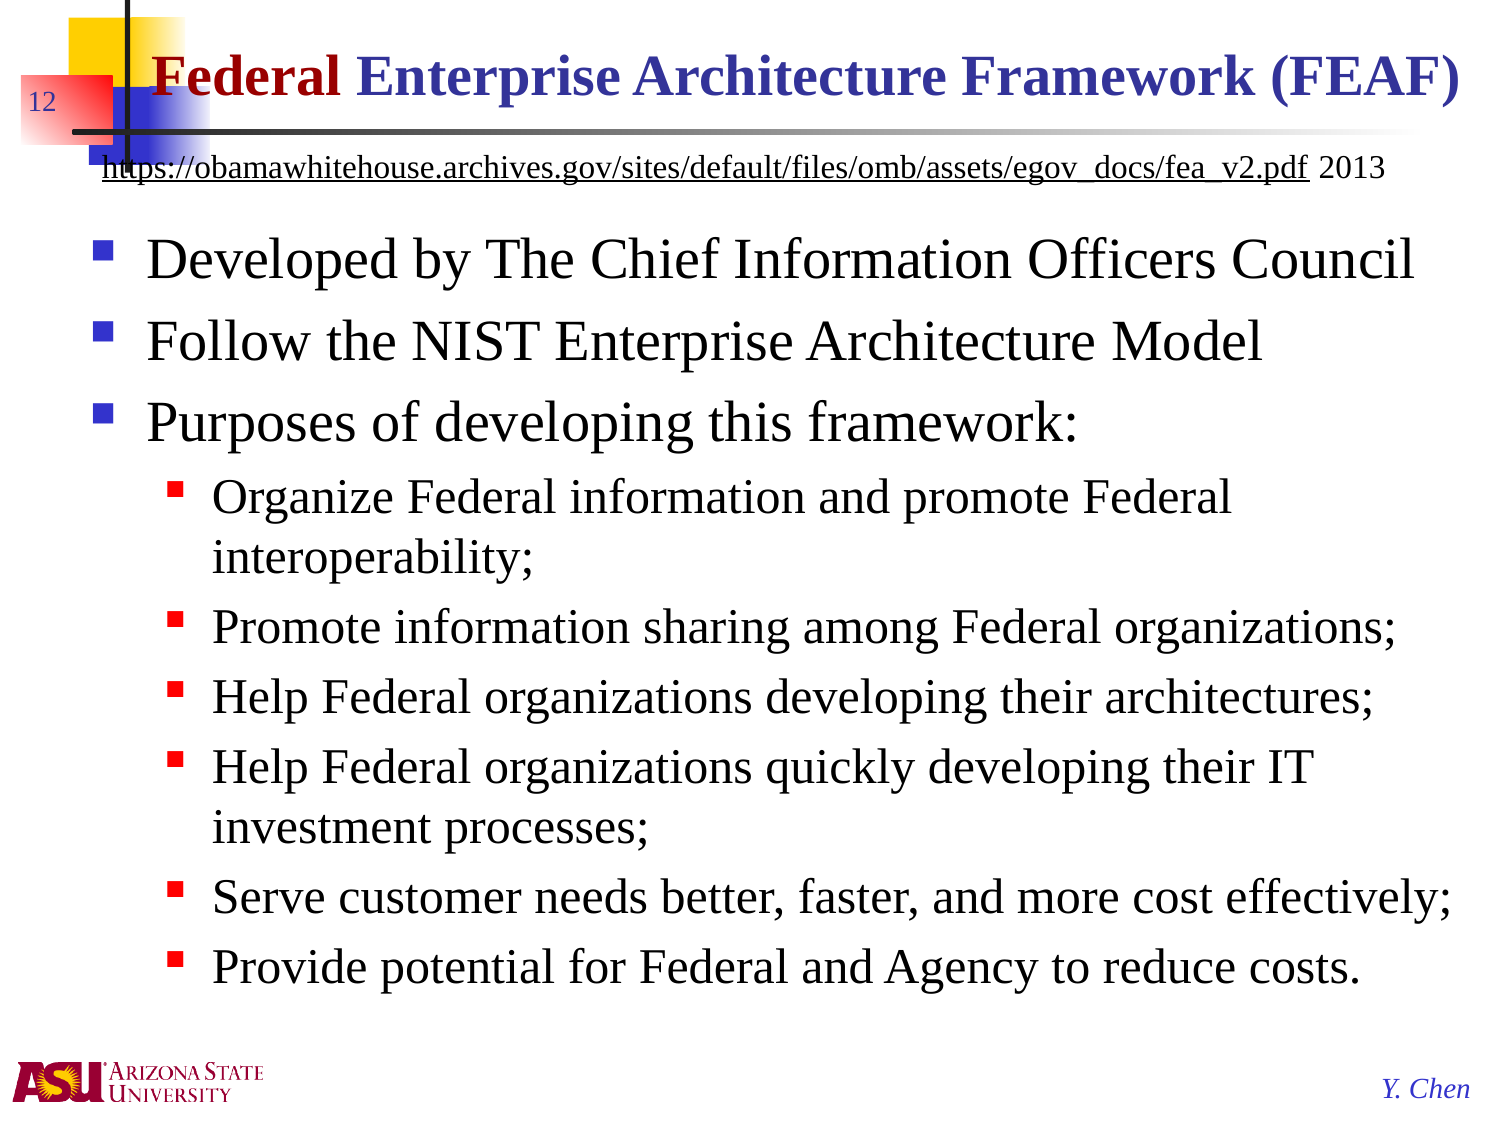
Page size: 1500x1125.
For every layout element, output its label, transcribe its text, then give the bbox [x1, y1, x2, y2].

list Developed by The Chief Information Officers Council Follow the NIST Enterprise Architecture Model Purposes of developing this framework: Organize Federal information and promote Federal interoperability; Promote information sharing among Federal organizations; Help Federal organizations developing their architectures; Help Federal organizations quickly developing their IT investment processes; Serve customer needs better, faster, and more cost effectively; Provide potential for Federal and Agency to reduce costs. [74, 212, 1488, 1051]
text_box https://obamawhitehouse.archives.gov/sites/default/files/omb/assets/egov_docs/fea_v2.pdf 2013 [0, 137, 1488, 193]
slide_number 12 [12, 49, 151, 126]
picture [12, 1062, 263, 1102]
title Federal Enterprise Architecture Framework (FEAF) [124, 12, 1488, 116]
